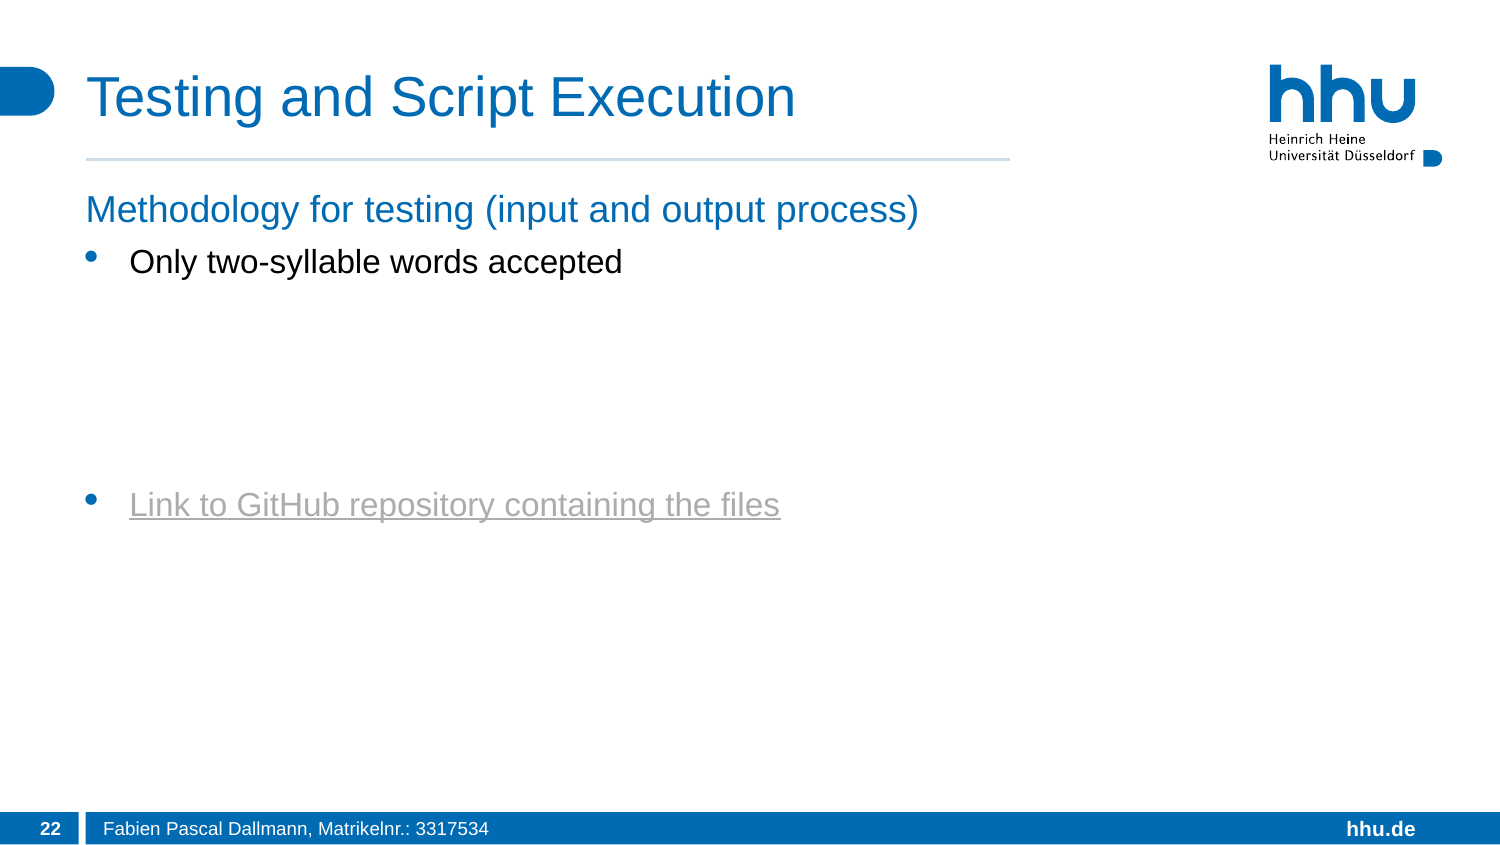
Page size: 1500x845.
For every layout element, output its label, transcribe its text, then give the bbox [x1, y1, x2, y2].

title Testing and Script Execution [86, 54, 1207, 129]
footer Fabien Pascal Dallmann, Matrikelnr.: 3317534 [103, 816, 1273, 841]
slide_number 22 [5, 816, 62, 841]
list Only two-syllable words accepted Link to GitHub repository containing the files [85, 233, 1424, 807]
list Methodology for testing (input and output process) [85, 178, 1415, 234]
